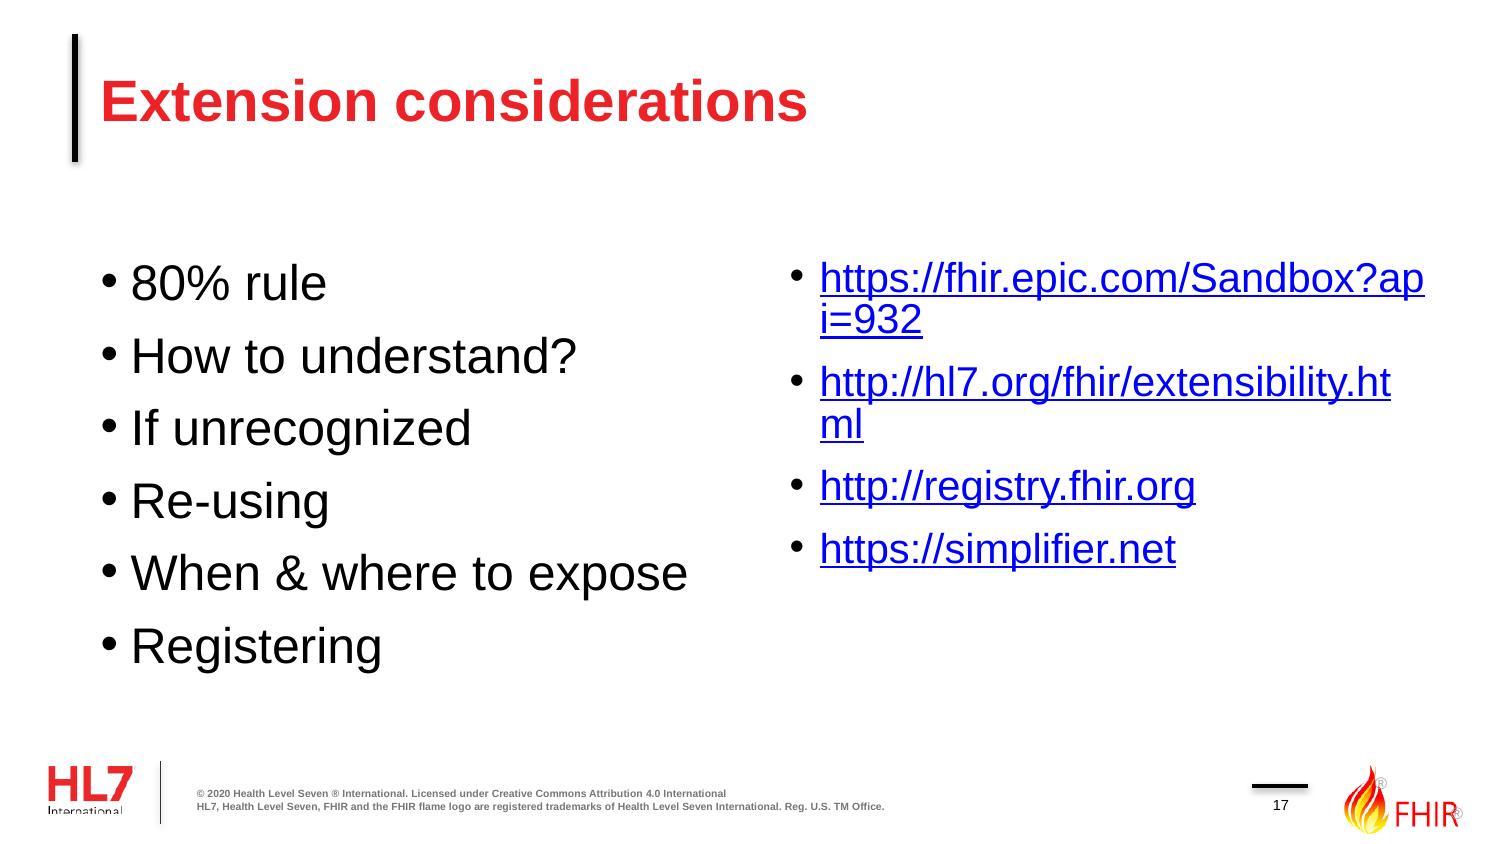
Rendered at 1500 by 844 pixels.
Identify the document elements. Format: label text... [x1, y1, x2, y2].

slide_number 17 [1258, 786, 1304, 813]
footer © 2020 Health Level Seven ® International. Licensed under Creative Commons Attribution 4.0 International HL7, Health Level Seven, FHIR and the FHIR flame logo are registered trademarks of Health Level Seven International. Reg. U.S. TM Office. [196, 786, 941, 813]
picture [1339, 760, 1463, 837]
list 80% rule How to understand? If unrecognized Re-using When & where to expose Registering [100, 250, 738, 664]
list https://fhir.epic.com/Sandbox?api=932 http://hl7.org/fhir/extensibility.html http://registry.fhir.org https://simplifier.net [789, 250, 1426, 664]
title Extension considerations [100, 34, 1174, 163]
